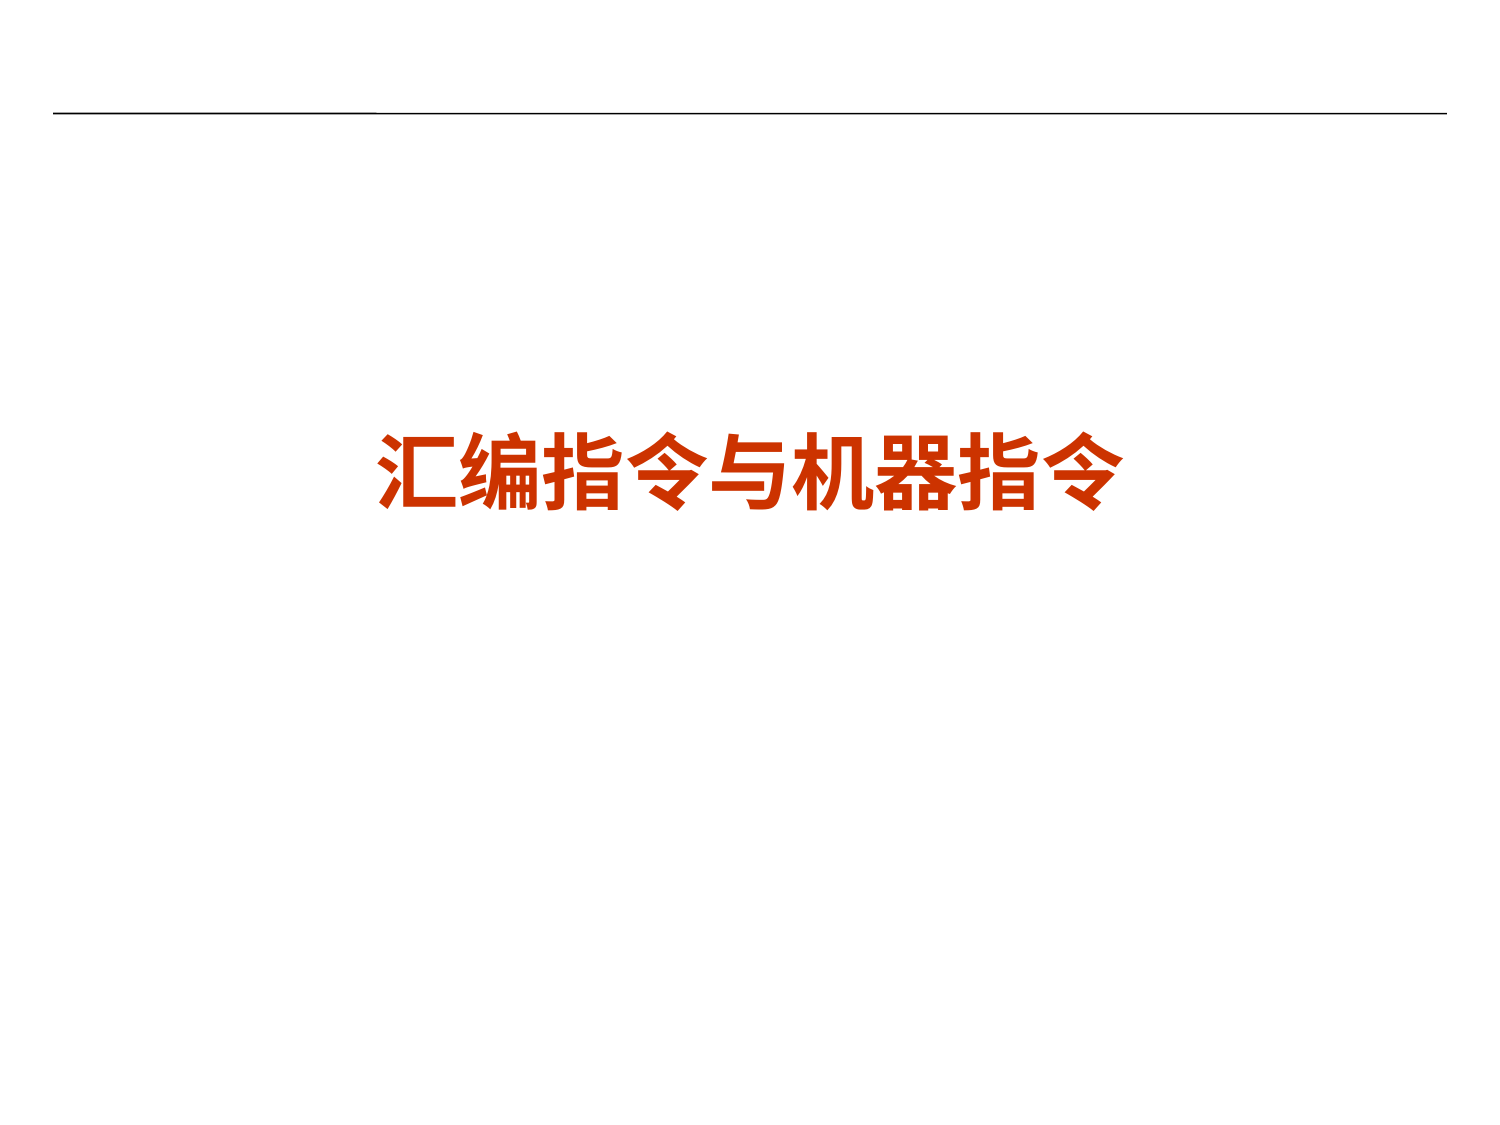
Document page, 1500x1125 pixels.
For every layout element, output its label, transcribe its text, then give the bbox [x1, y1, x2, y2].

title 汇编指令与机器指令 [112, 349, 1388, 591]
